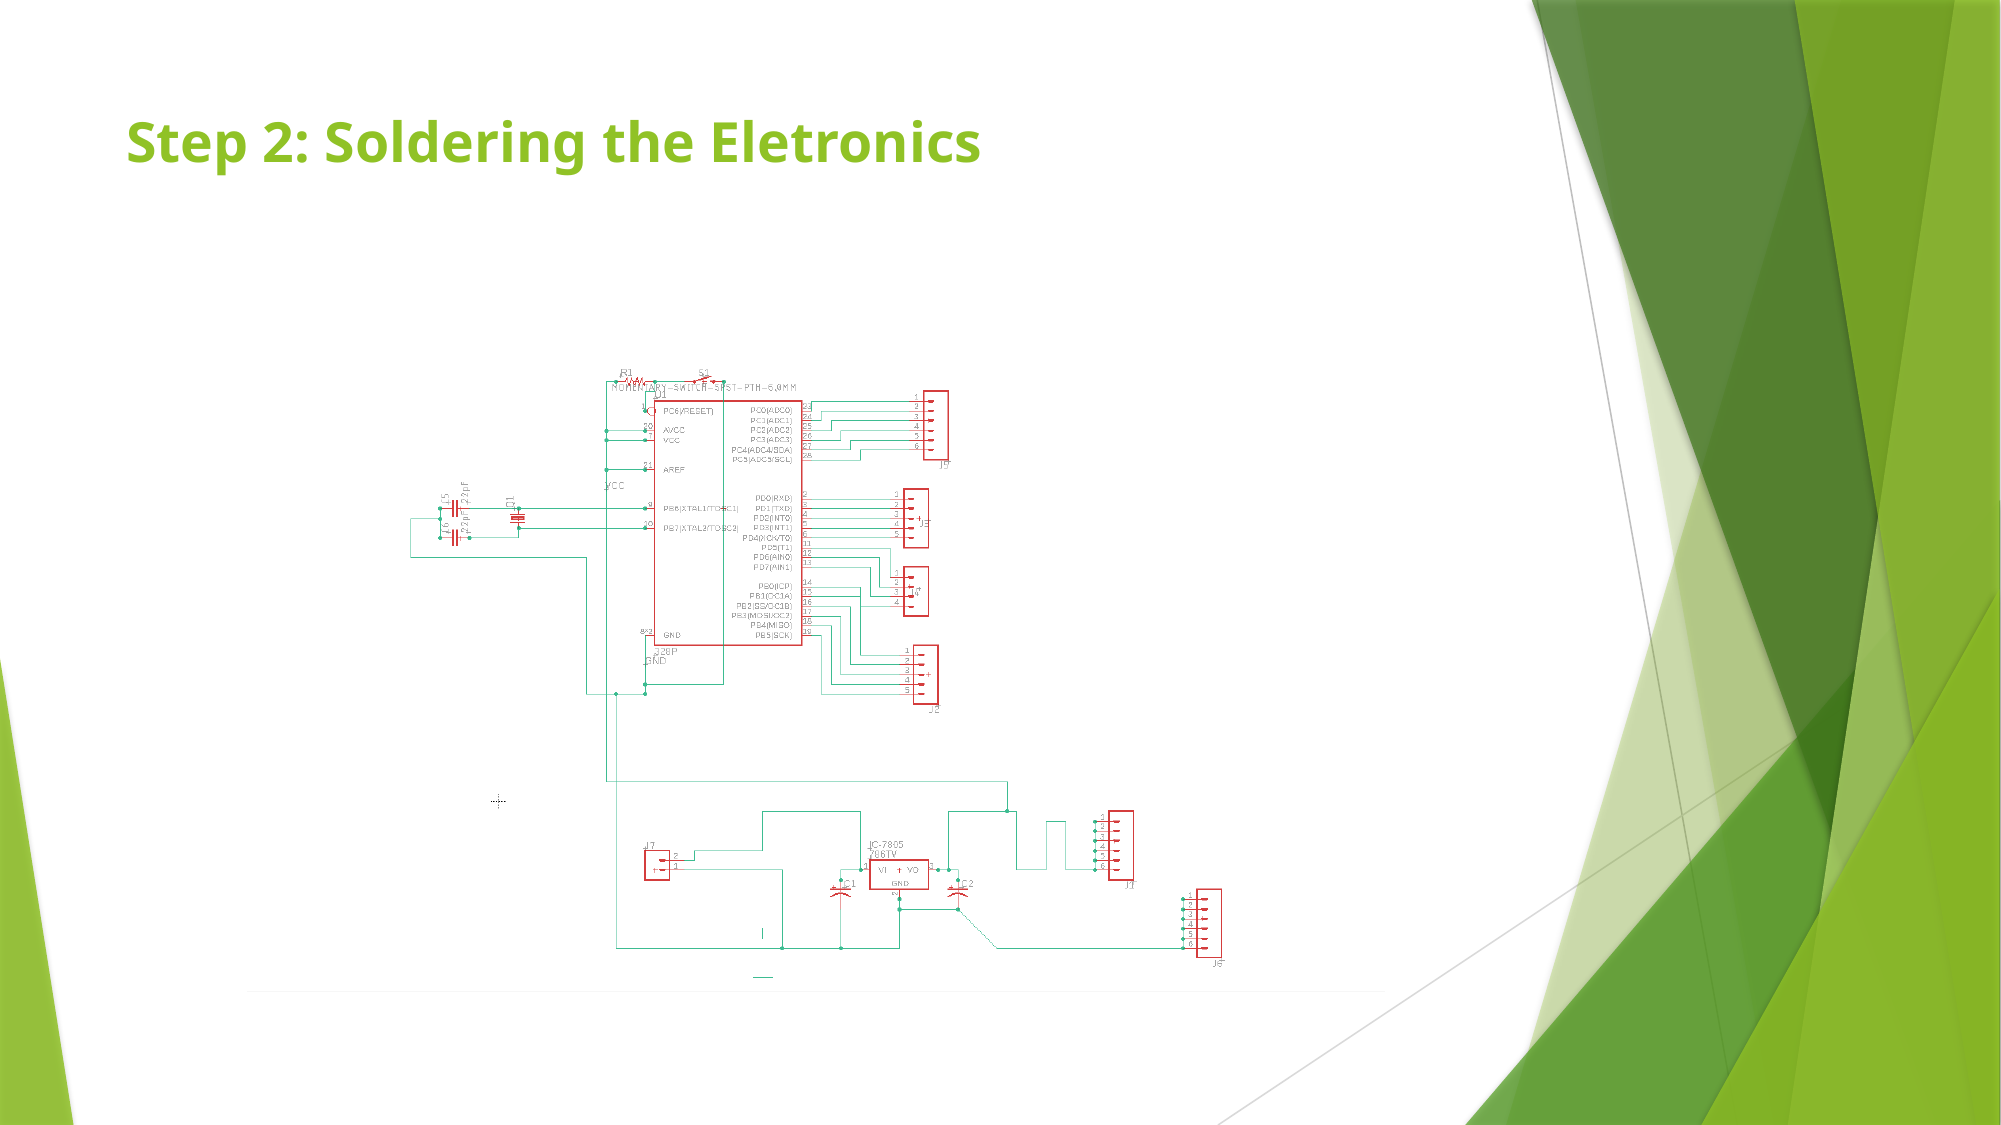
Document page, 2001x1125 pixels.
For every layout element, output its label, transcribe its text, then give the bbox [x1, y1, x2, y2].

title Step 2: Soldering the Eletronics [111, 99, 1522, 317]
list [247, 353, 1385, 992]
